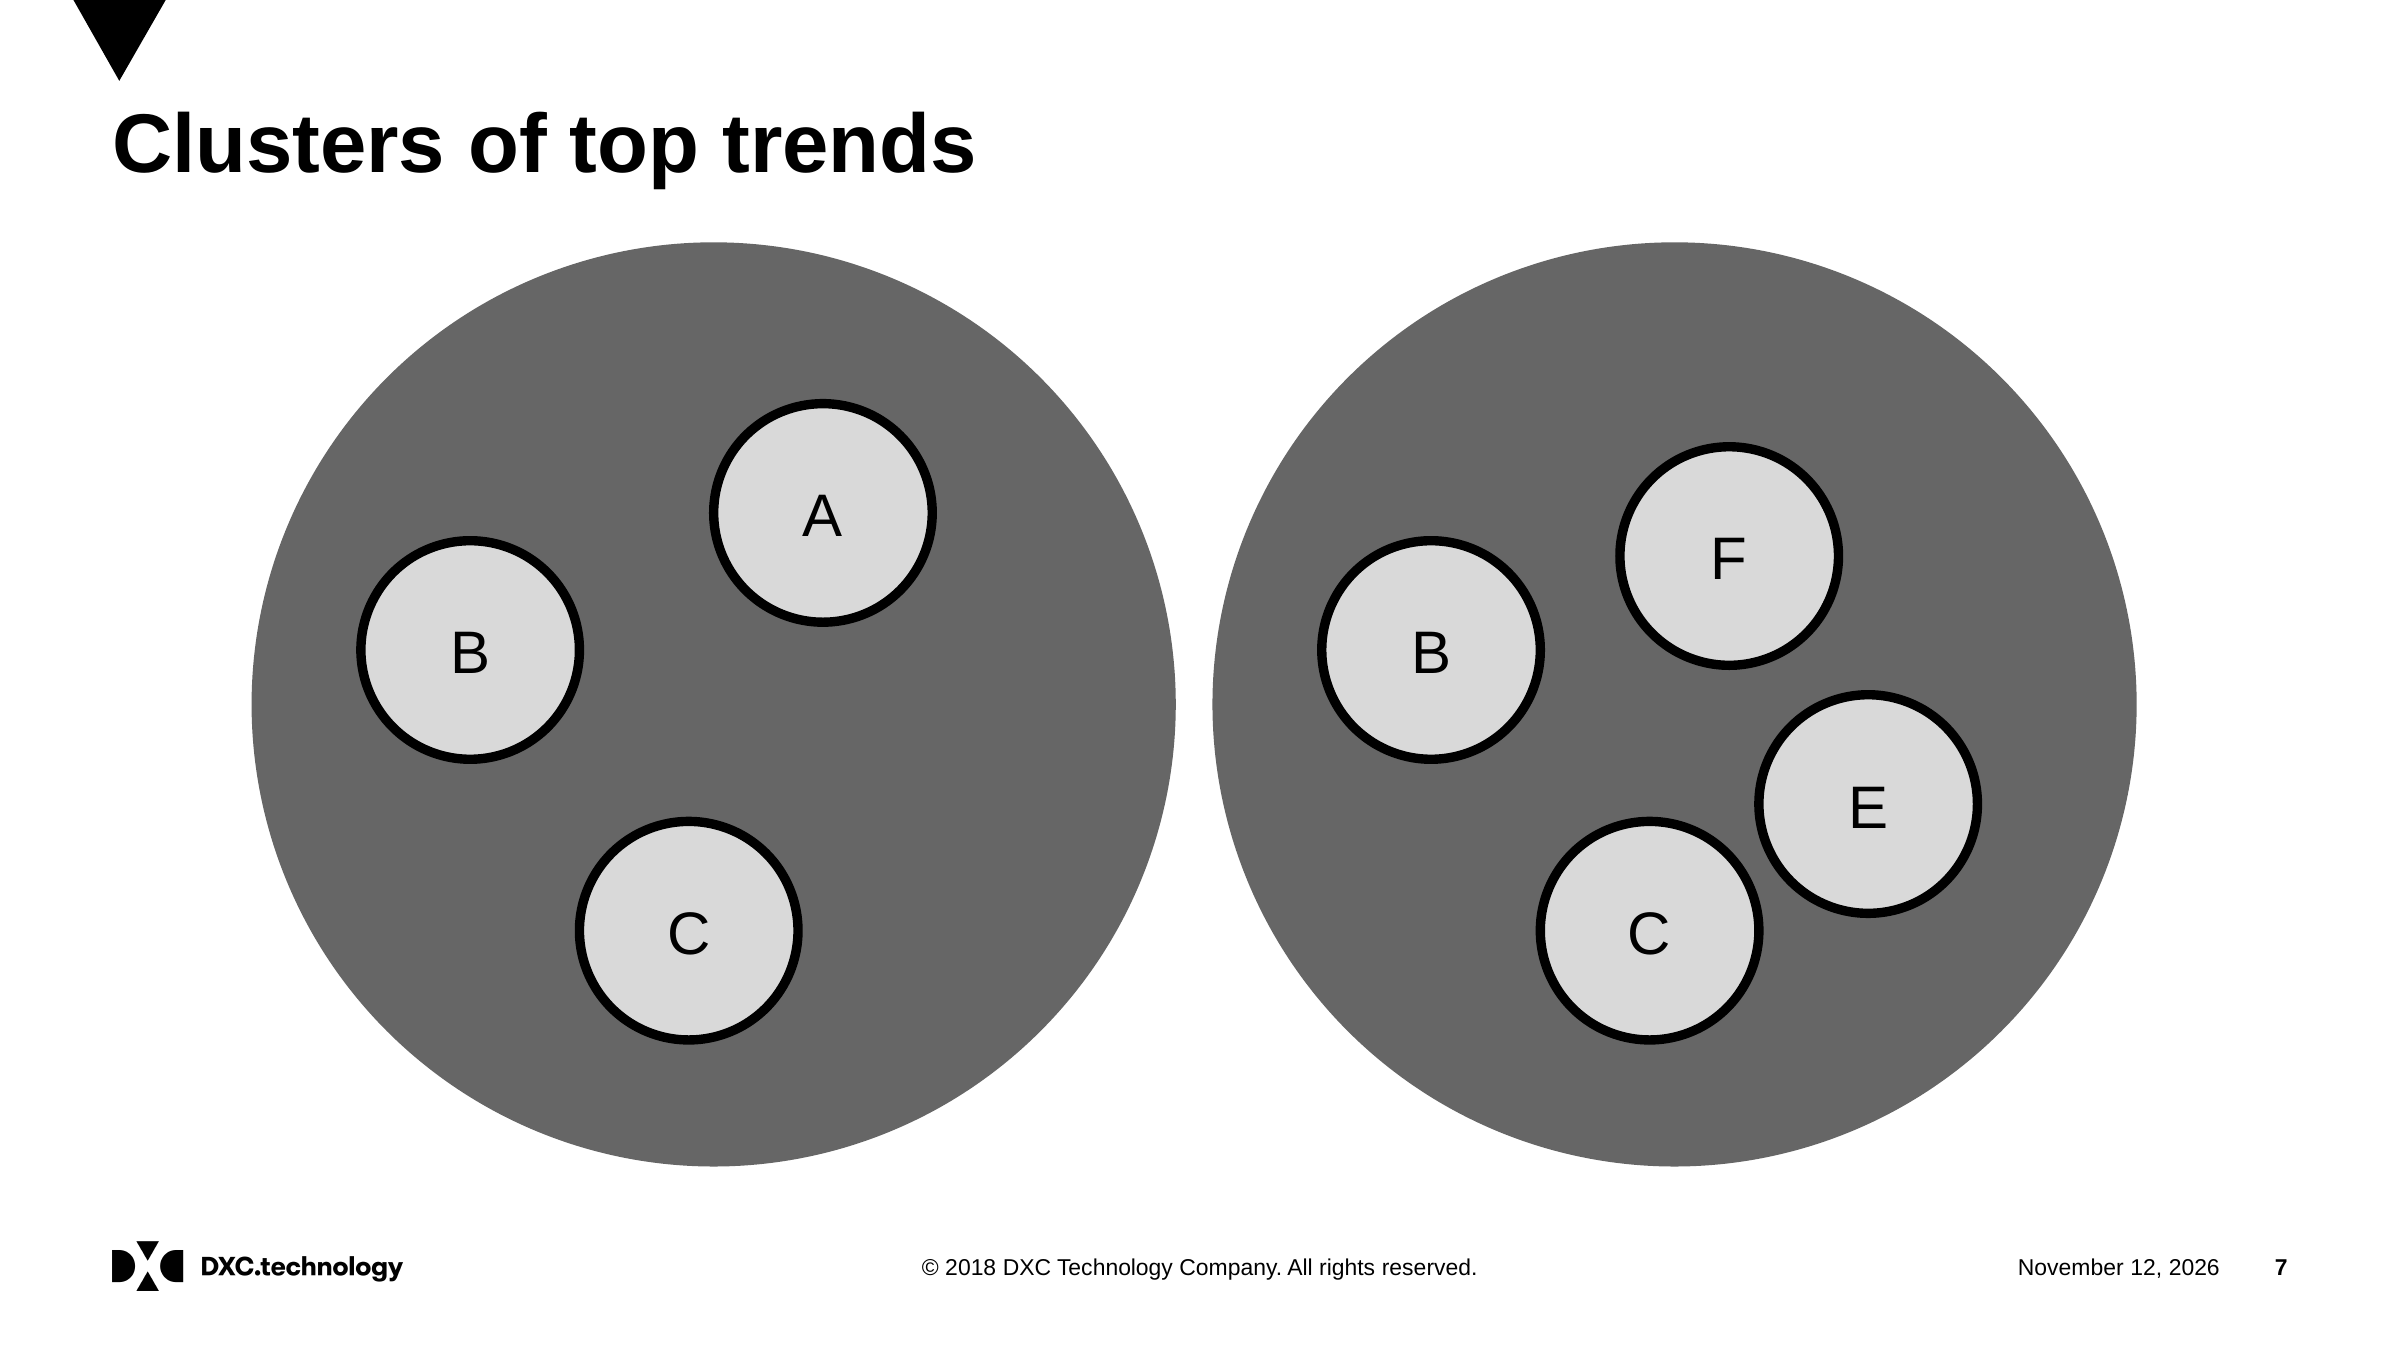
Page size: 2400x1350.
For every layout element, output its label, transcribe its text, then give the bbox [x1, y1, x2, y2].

text_box C [1540, 821, 1759, 1040]
text_box A [713, 403, 933, 623]
title Clusters of top trends [112, 104, 2288, 338]
text_box B [1321, 540, 1541, 760]
text_box [1212, 242, 2137, 1167]
text_box F [1619, 446, 1839, 666]
text_box [251, 242, 1176, 1167]
text_box C [579, 821, 799, 1040]
text_box B [360, 540, 580, 760]
text_box E [1758, 694, 1978, 914]
